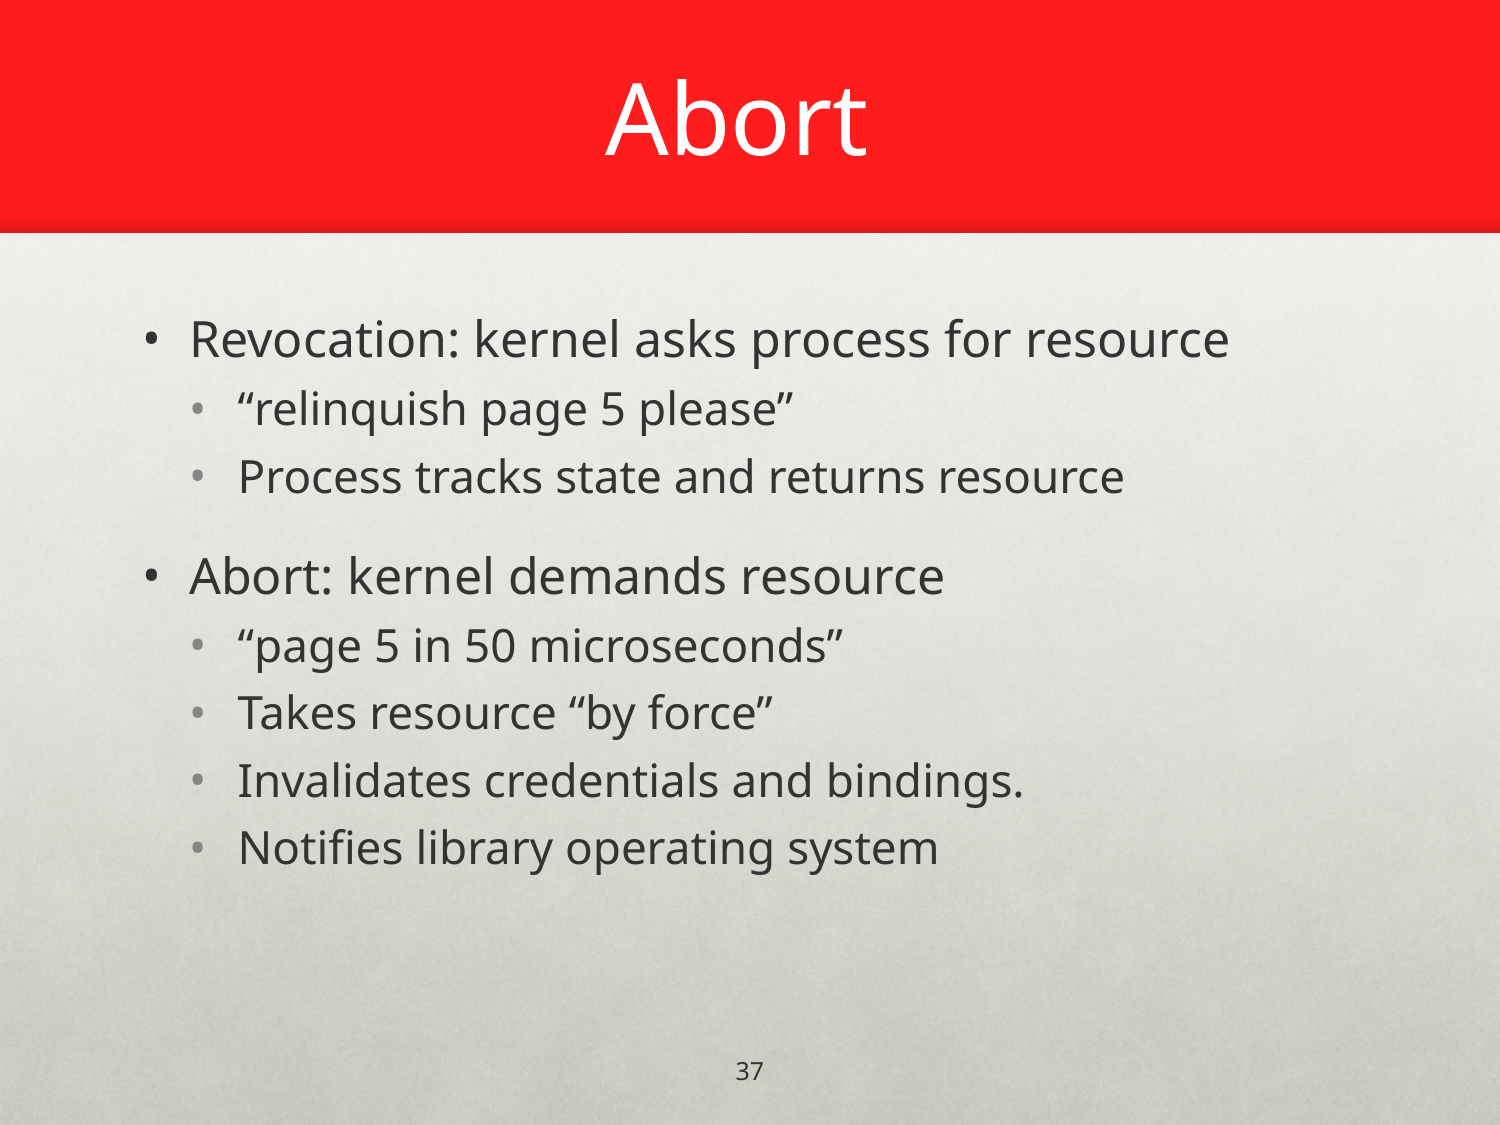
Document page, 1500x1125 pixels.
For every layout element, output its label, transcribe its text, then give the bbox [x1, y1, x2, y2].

list Revocation: kernel asks process for resource “relinquish page 5 please” Process tracks state and returns resource Abort: kernel demands resource “page 5 in 50 microseconds” Takes resource “by force” Invalidates credentials and bindings. Notifies library operating system [127, 299, 1372, 1005]
title Abort [127, 10, 1372, 221]
slide_number 37 [699, 1042, 800, 1103]
picture [0, 214, 1500, 1125]
